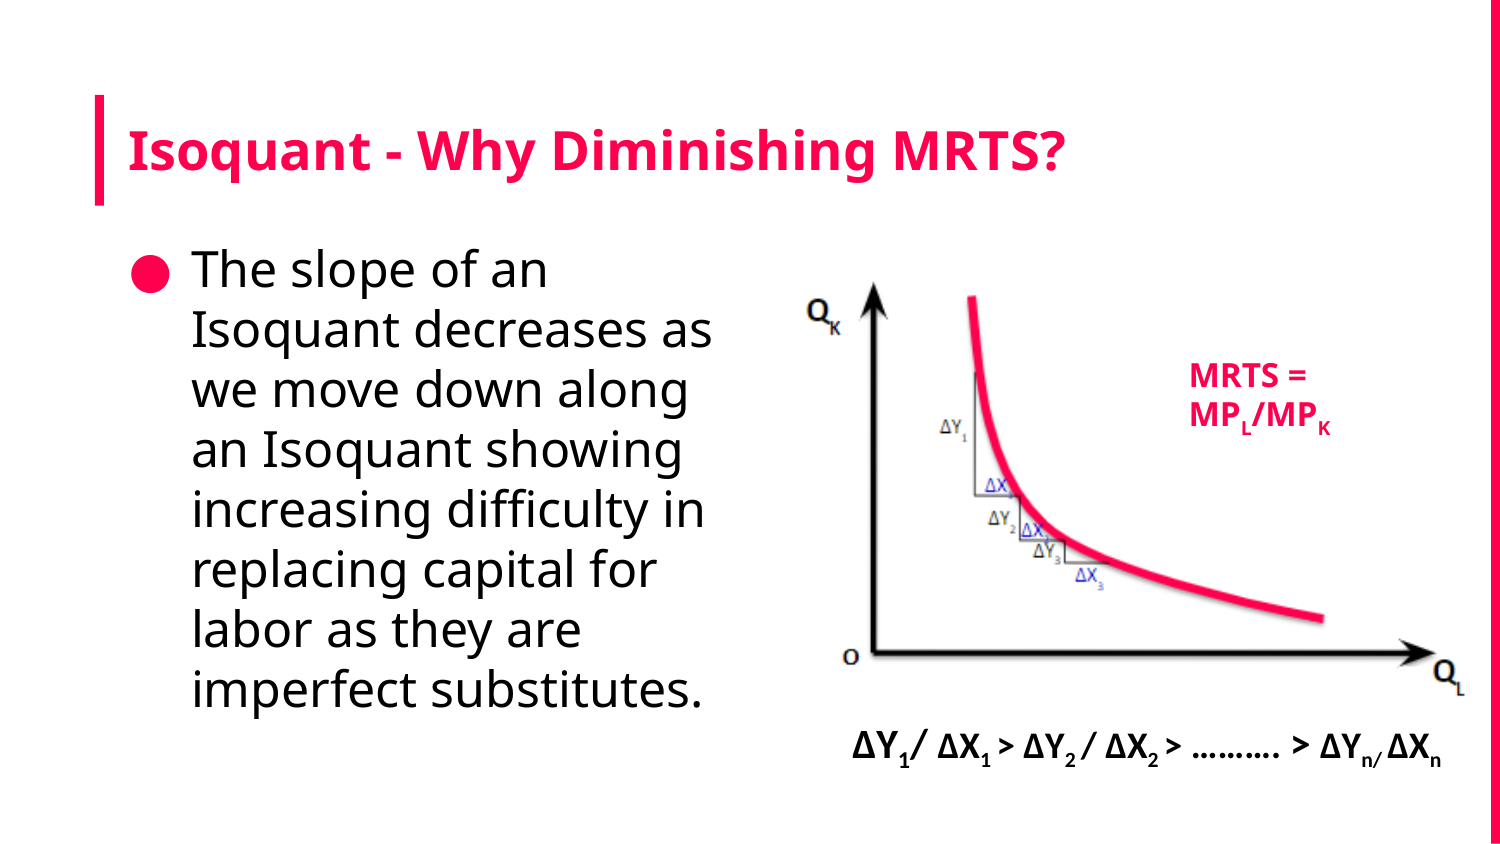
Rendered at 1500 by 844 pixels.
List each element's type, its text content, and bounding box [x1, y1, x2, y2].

list The slope of an Isoquant decreases as we move down along an Isoquant showing increasing difficulty in replacing capital for labor as they are imperfect substitutes. [101, 222, 772, 825]
text_box ΔY1/ ΔX1 > ΔY2 / ΔX2 > ………. > ΔYn/ ΔXn [837, 711, 1475, 781]
picture [783, 249, 1475, 704]
title Isoquant - Why Diminishing MRTS? [113, 101, 1475, 210]
